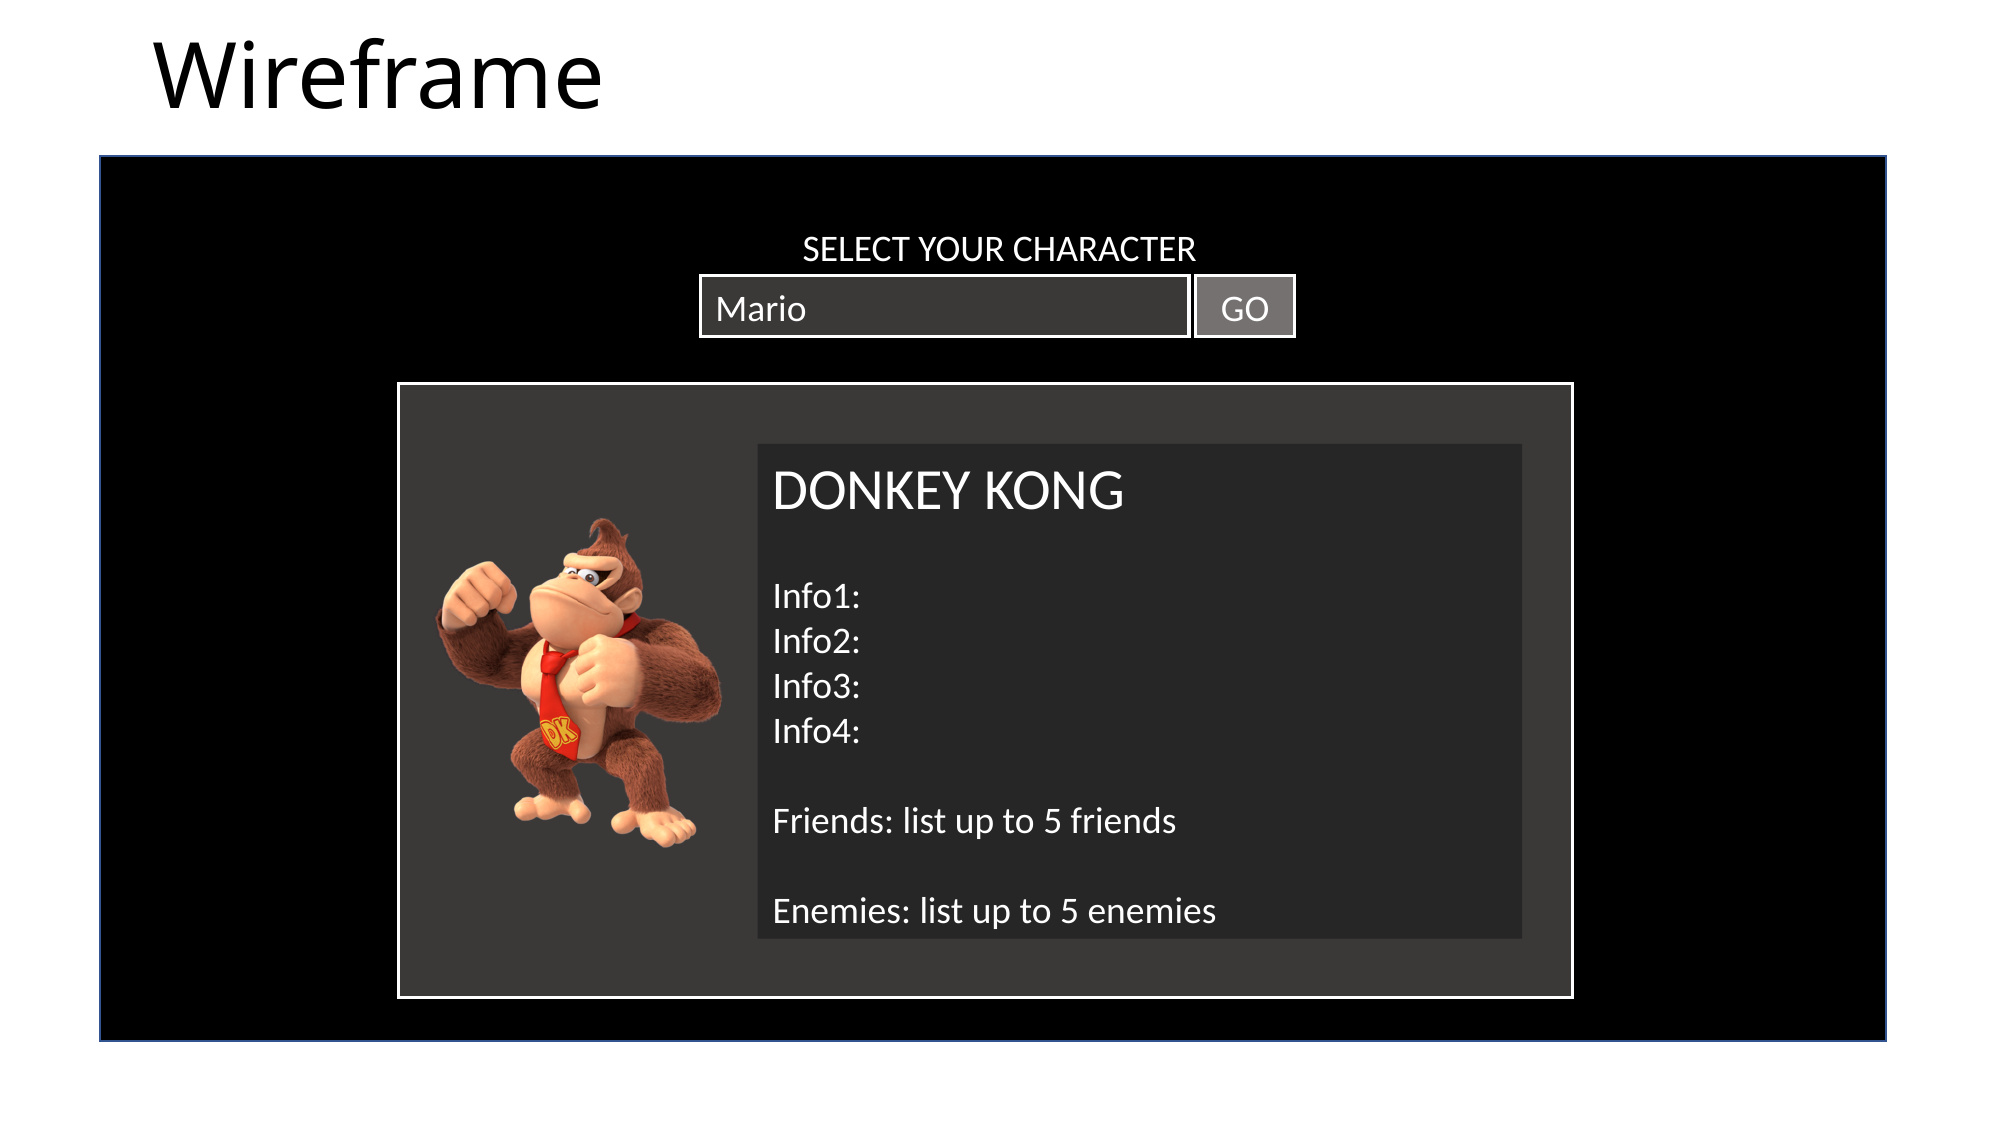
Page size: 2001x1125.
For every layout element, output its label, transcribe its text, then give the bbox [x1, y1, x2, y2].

text_box DONKEY KONG Info1: Info2: Info3: Info4: Friends: list up to 5 friends Enemies: list up to 5 enemies [757, 443, 1523, 939]
text_box GO [1194, 274, 1296, 338]
text_box SELECT YOUR CHARACTER [787, 216, 1212, 277]
text_box [397, 382, 1574, 999]
text_box [99, 155, 1887, 1042]
text_box Mario [699, 274, 1191, 338]
title Wireframe [137, 0, 971, 155]
picture [409, 493, 747, 869]
